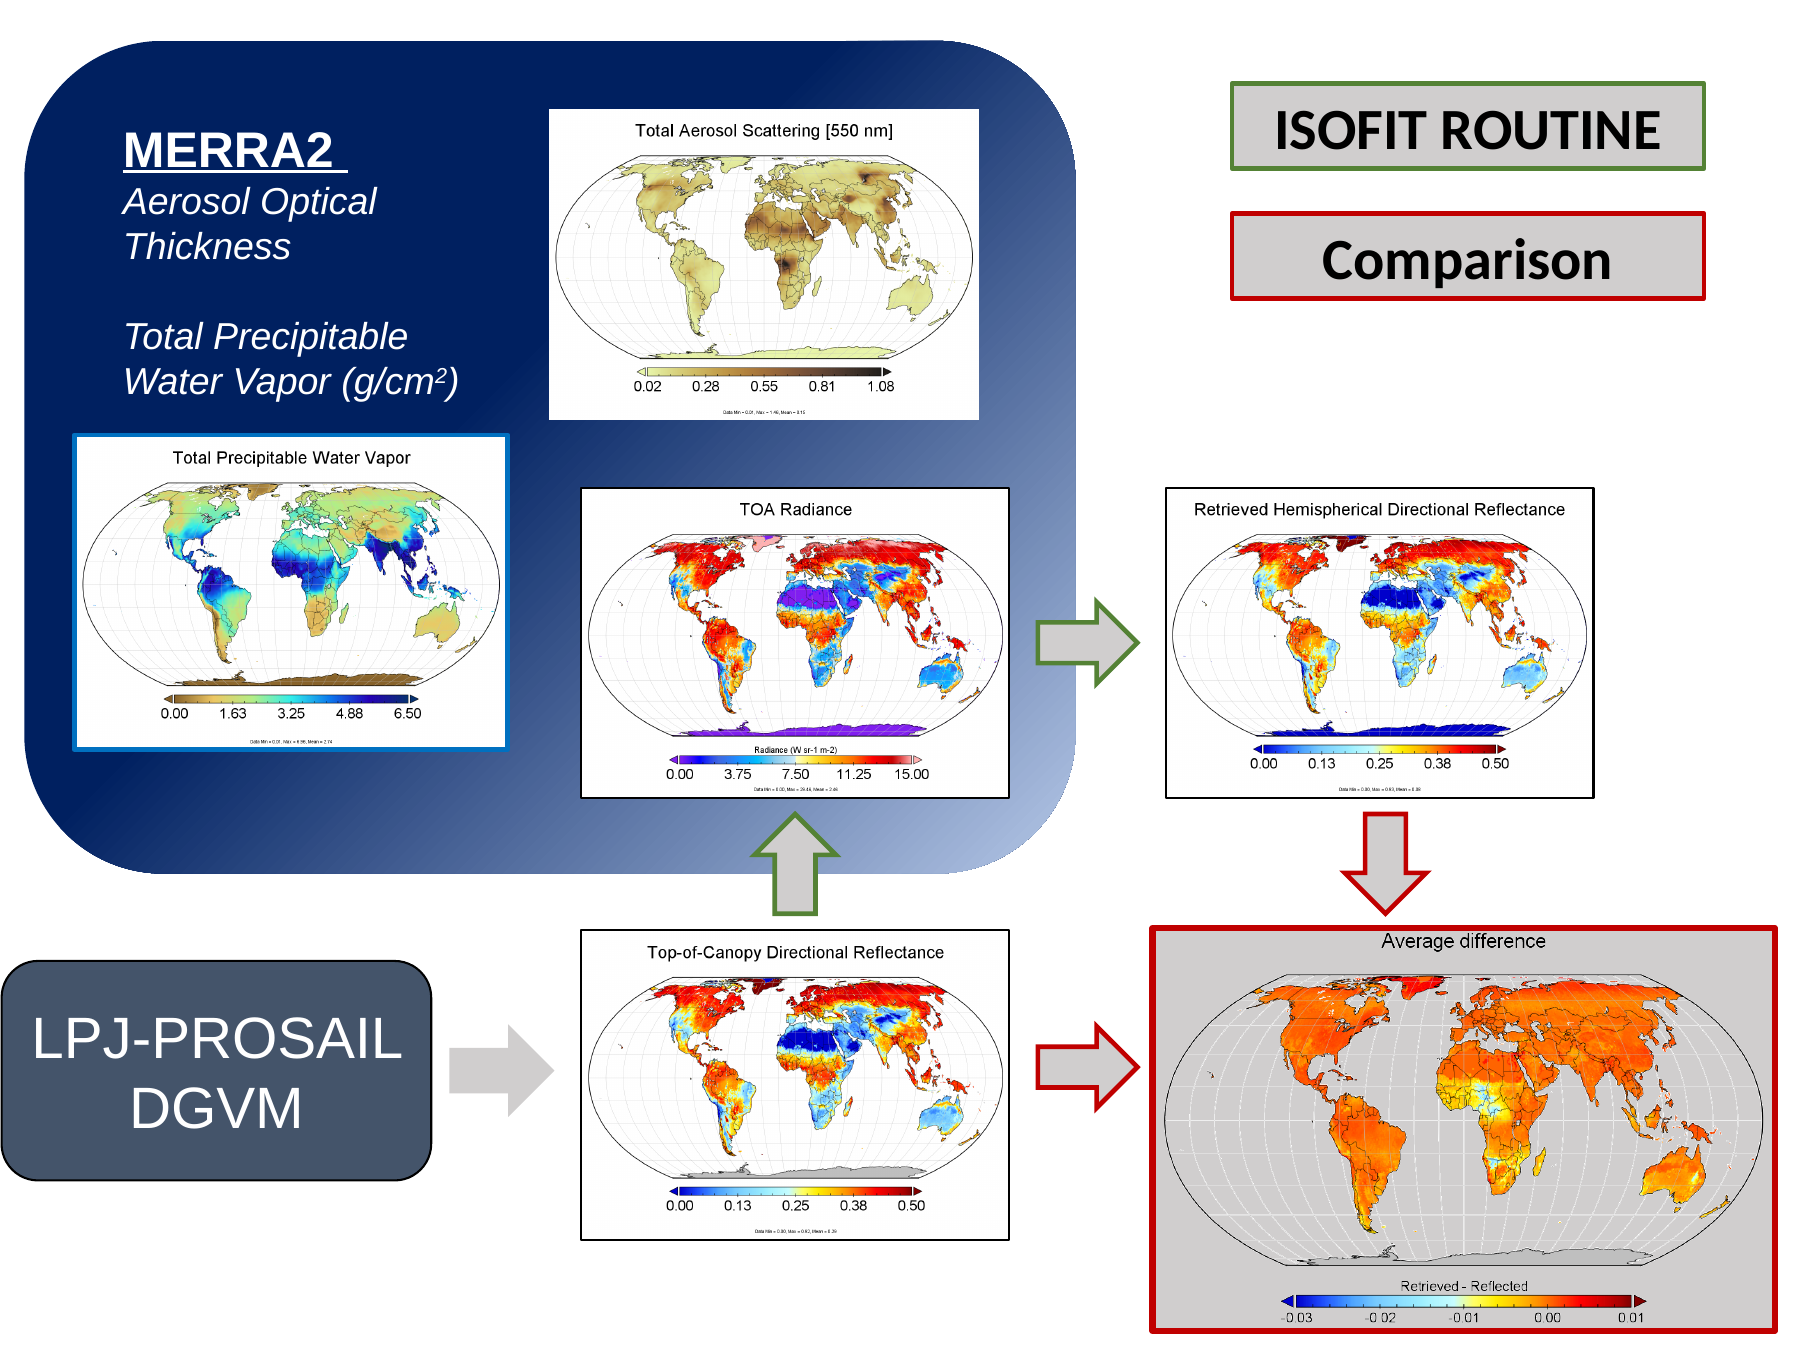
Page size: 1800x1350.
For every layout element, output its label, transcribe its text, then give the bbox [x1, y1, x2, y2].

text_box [1155, 931, 1774, 1333]
picture [549, 109, 979, 420]
picture [1166, 488, 1593, 797]
text_box [1036, 1023, 1139, 1111]
text_box ISOFIT ROUTINE [1231, 83, 1704, 169]
text_box [751, 812, 839, 915]
picture [582, 488, 1009, 797]
text_box [1342, 813, 1429, 916]
text_box LPJ-PROSAIL DGVM [0, 959, 433, 1182]
picture [582, 930, 1009, 1239]
text_box [1036, 599, 1139, 686]
text_box [23, 39, 1077, 875]
text_box [450, 1027, 553, 1114]
text_box Comparison [1231, 213, 1704, 299]
text_box MERRA2 Aerosol Optical Thickness Total Precipitable Water Vapor (g/cm2) [108, 109, 515, 410]
picture [76, 437, 506, 748]
